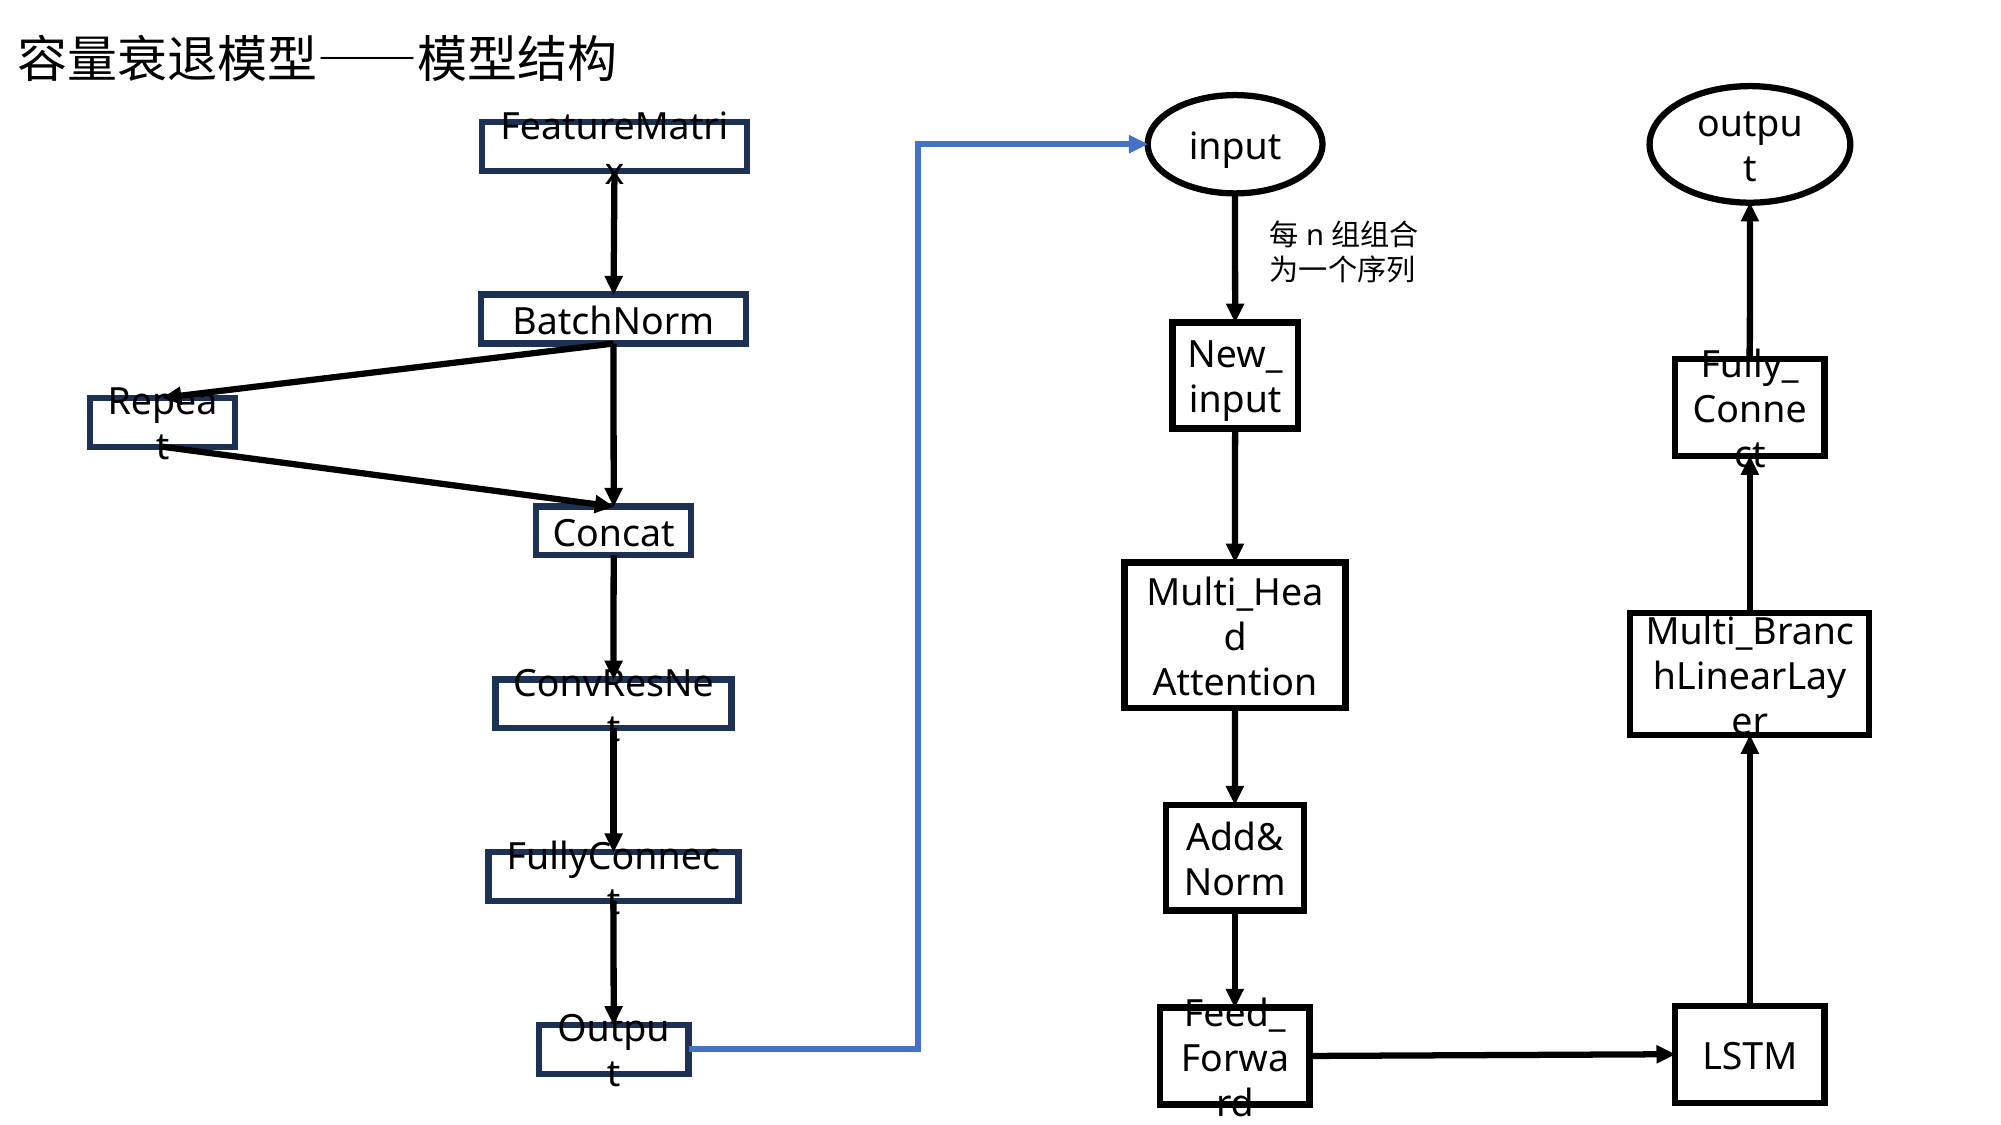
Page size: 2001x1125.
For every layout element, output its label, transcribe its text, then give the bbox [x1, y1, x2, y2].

text_box input [1146, 94, 1324, 195]
text_box Output [538, 1024, 690, 1075]
text_box FullyConnect [487, 851, 688, 902]
text_box Multi_Head Attention [1148, 561, 1347, 709]
text_box Feed_Forward [1159, 1007, 1310, 1105]
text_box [162, 343, 613, 398]
text_box ConvResNet [494, 678, 688, 729]
text_box Multi_BranchLinearLayer [1629, 612, 1870, 736]
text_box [688, 144, 1148, 1050]
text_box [162, 446, 613, 507]
text_box New_input [1172, 321, 1299, 429]
text_box output [1648, 85, 1852, 204]
text_box Fully_Connect [1674, 358, 1825, 457]
text_box 容量衰退模型——模型结构 [3, 20, 633, 96]
text_box FeatureMatrix [481, 121, 748, 172]
text_box BatchNorm [480, 294, 688, 345]
text_box Concat [535, 506, 688, 556]
text_box LSTM [1674, 1005, 1825, 1104]
text_box Repeat [89, 397, 236, 448]
text_box Add&Norm [1165, 804, 1305, 912]
text_box 每n组组合为一个序列 [1255, 208, 1456, 294]
